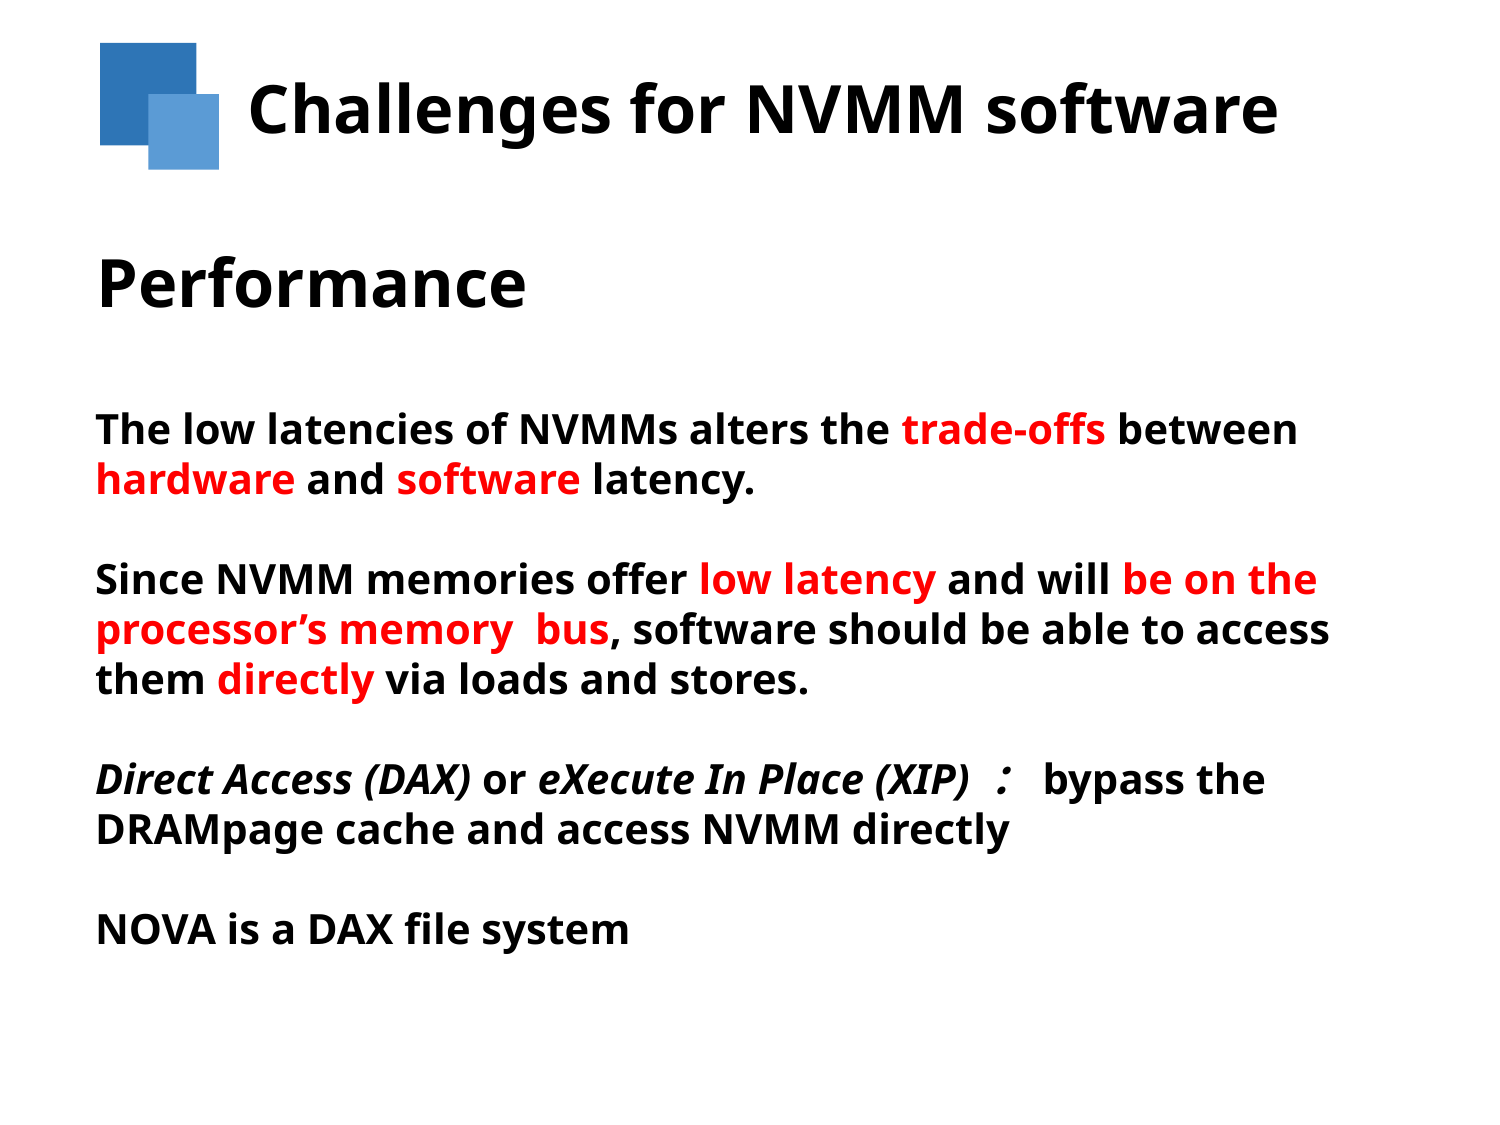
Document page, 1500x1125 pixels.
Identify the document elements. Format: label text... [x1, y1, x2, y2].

text_box Challenges for NVMM software [232, 59, 1400, 155]
text_box Performance [81, 233, 544, 329]
text_box The low latencies of NVMMs alters the trade-offs between hardware and software latency. Since NVMM memories offer low latency and will be on the processor’s memory bus, software should be able to access them directly via loads and stores. Direct Access (DAX) or eXecute In Place (XIP) ：bypass the DRAMpage cache and access NVMM directly NOVA is a DAX file system [80, 395, 1418, 1006]
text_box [100, 42, 220, 170]
